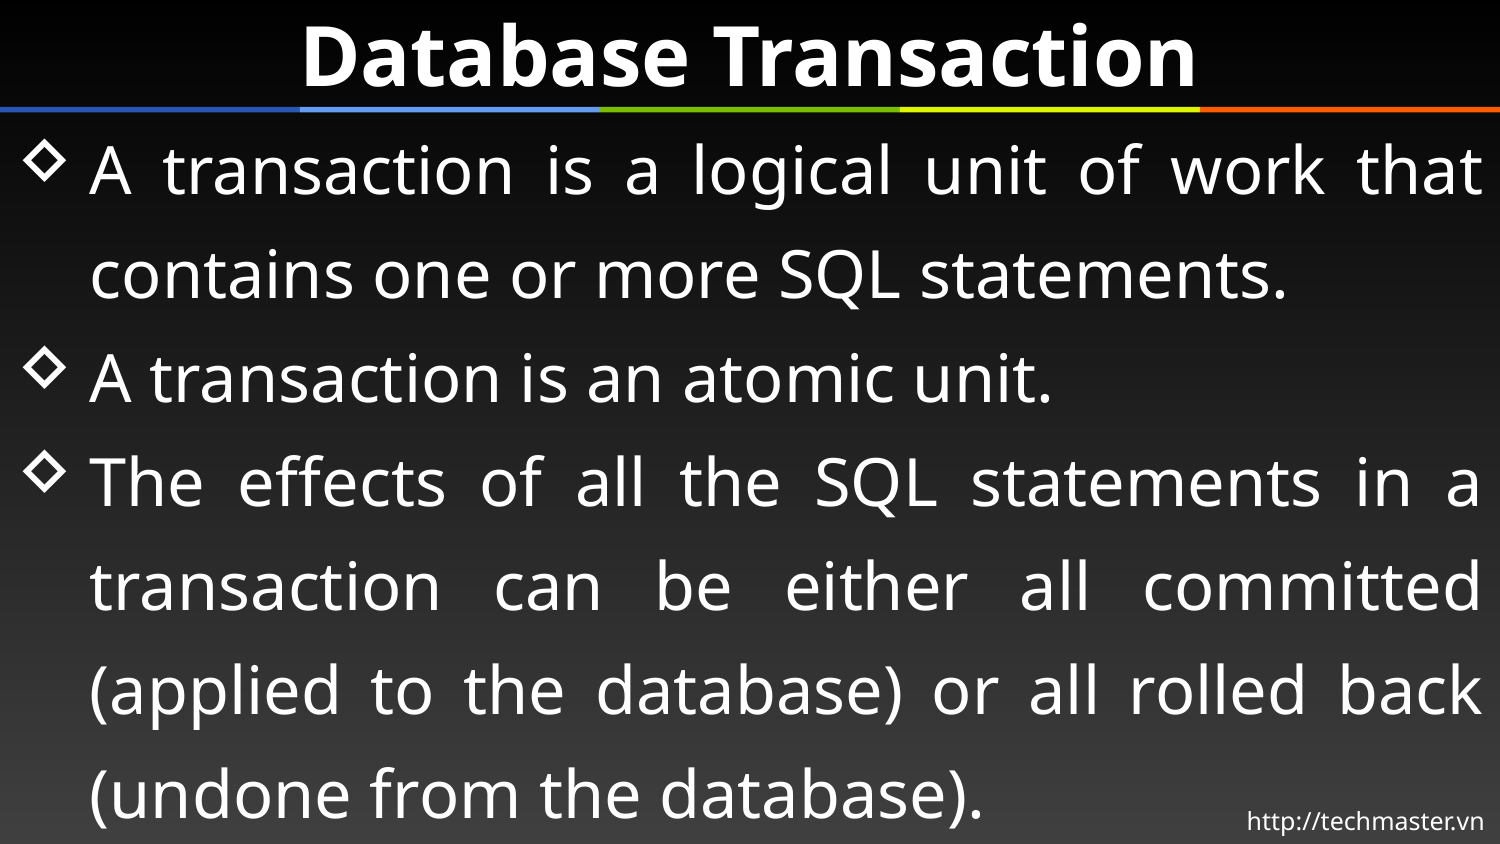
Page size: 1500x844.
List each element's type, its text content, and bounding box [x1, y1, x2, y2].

text_box A transaction is a logical unit of work that contains one or more SQL statements. A transaction is an atomic unit. The effects of all the SQL statements in a transaction can be either all committed (applied to the database) or all rolled back (undone from the database). [0, 96, 1500, 840]
title Database Transaction [0, 9, 1500, 96]
